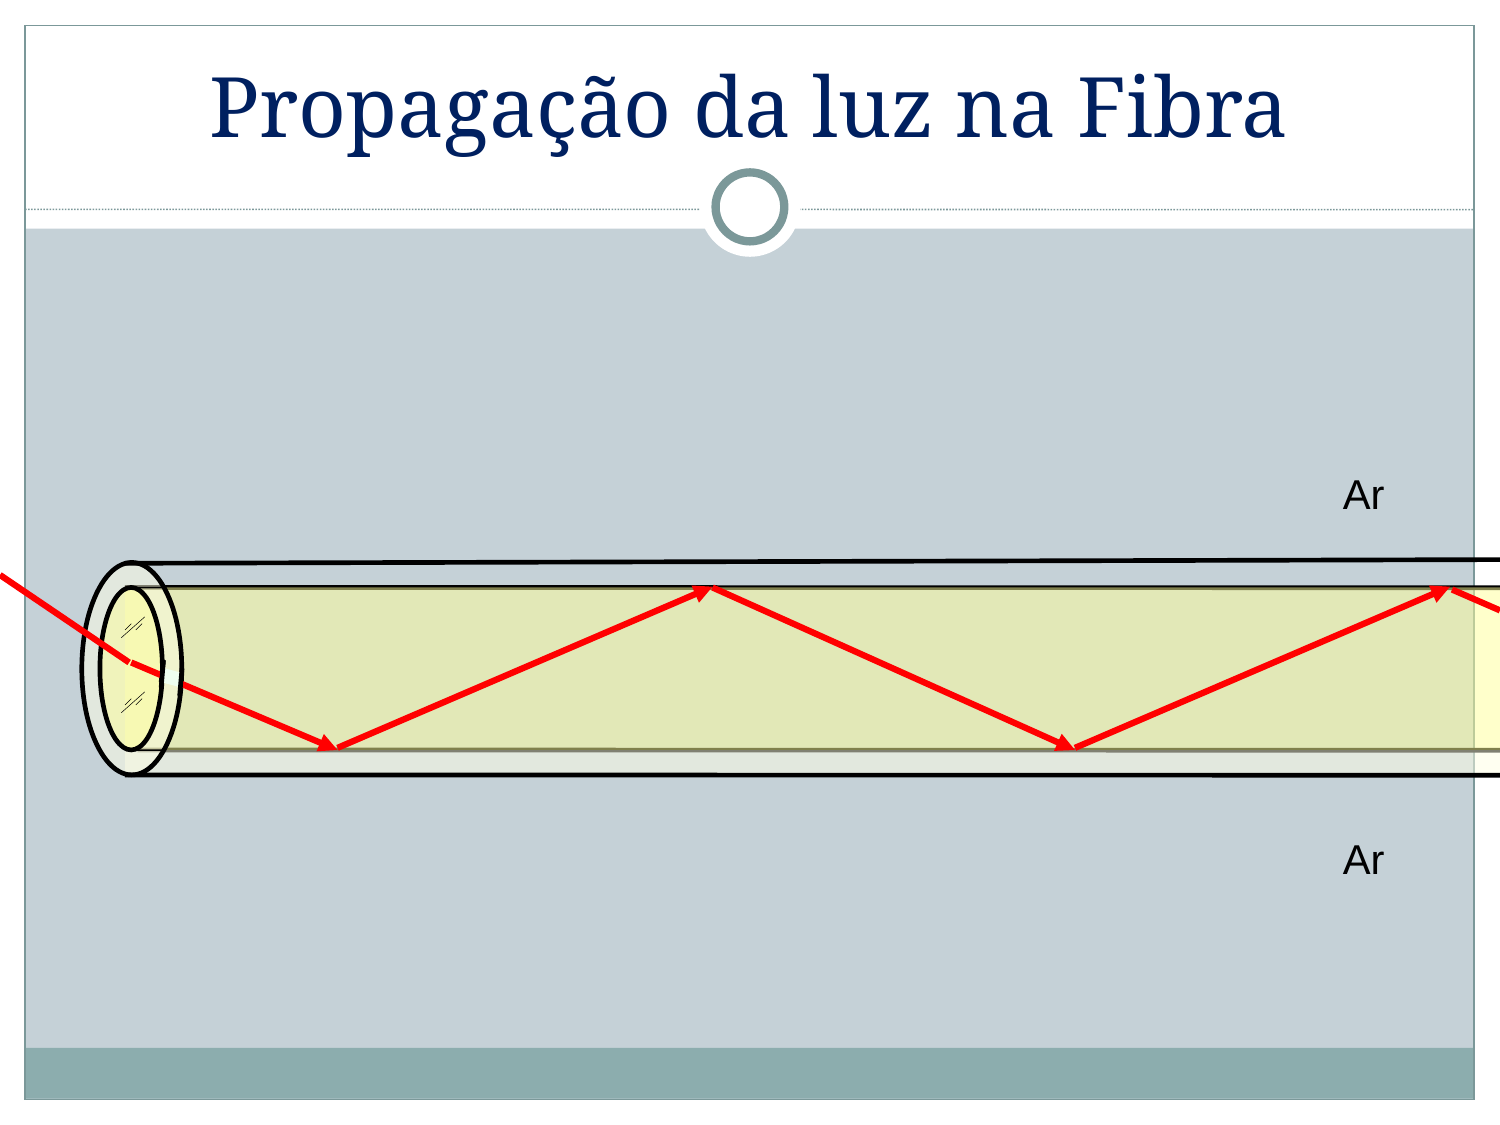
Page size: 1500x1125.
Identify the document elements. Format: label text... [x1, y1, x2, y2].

text_box [110, 563, 154, 573]
text_box Propagação da luz na Fibra [49, 37, 1450, 162]
text_box Ar [1328, 824, 1400, 890]
text_box [714, 587, 1072, 744]
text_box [1074, 586, 1500, 748]
text_box [342, 588, 1063, 750]
text_box [342, 587, 700, 745]
text_box [105, 759, 159, 774]
text_box [342, 585, 713, 747]
text_box Ar [1328, 459, 1400, 526]
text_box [0, 574, 338, 750]
text_box [142, 750, 1500, 775]
text_box [224, 162, 1275, 338]
text_box [715, 168, 791, 241]
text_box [160, 659, 182, 696]
text_box [712, 587, 1070, 751]
